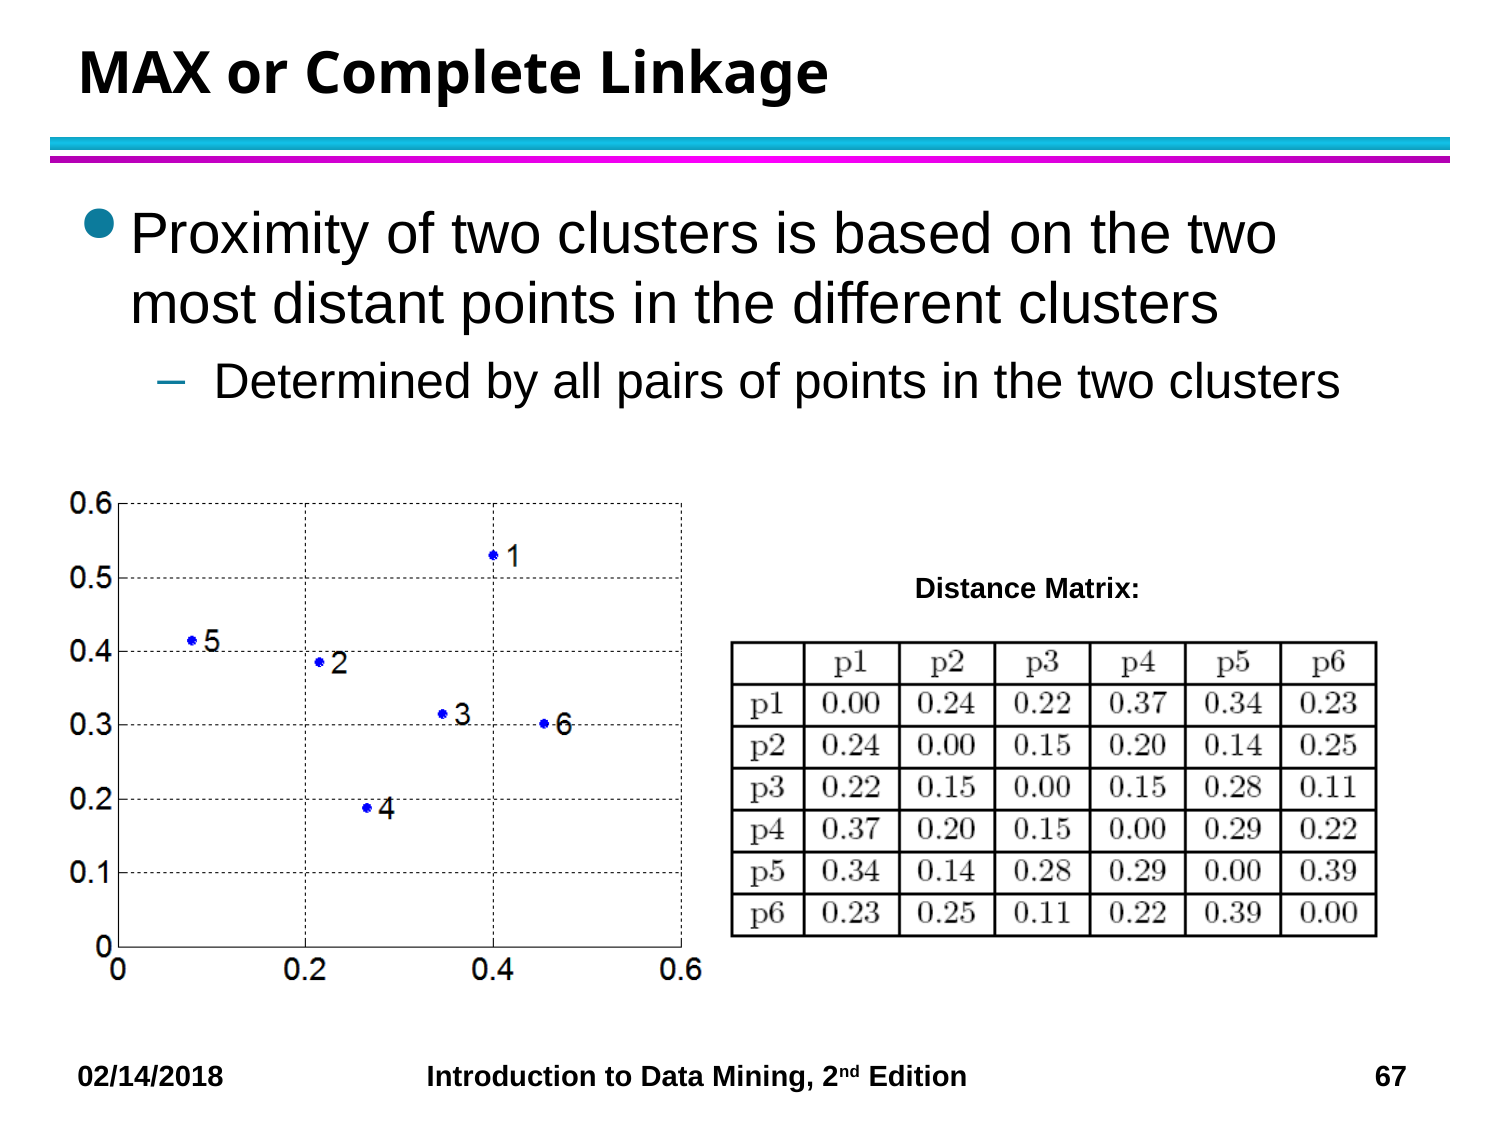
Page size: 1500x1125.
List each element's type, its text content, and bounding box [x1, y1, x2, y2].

picture [724, 637, 1382, 939]
title MAX or Complete Linkage [62, 24, 1421, 113]
list Proximity of two clusters is based on the two most distant points in the different clusters Determined by all pairs of points in the two clusters [67, 187, 1432, 1038]
text_box Distance Matrix: [899, 562, 1188, 613]
picture [24, 462, 714, 988]
